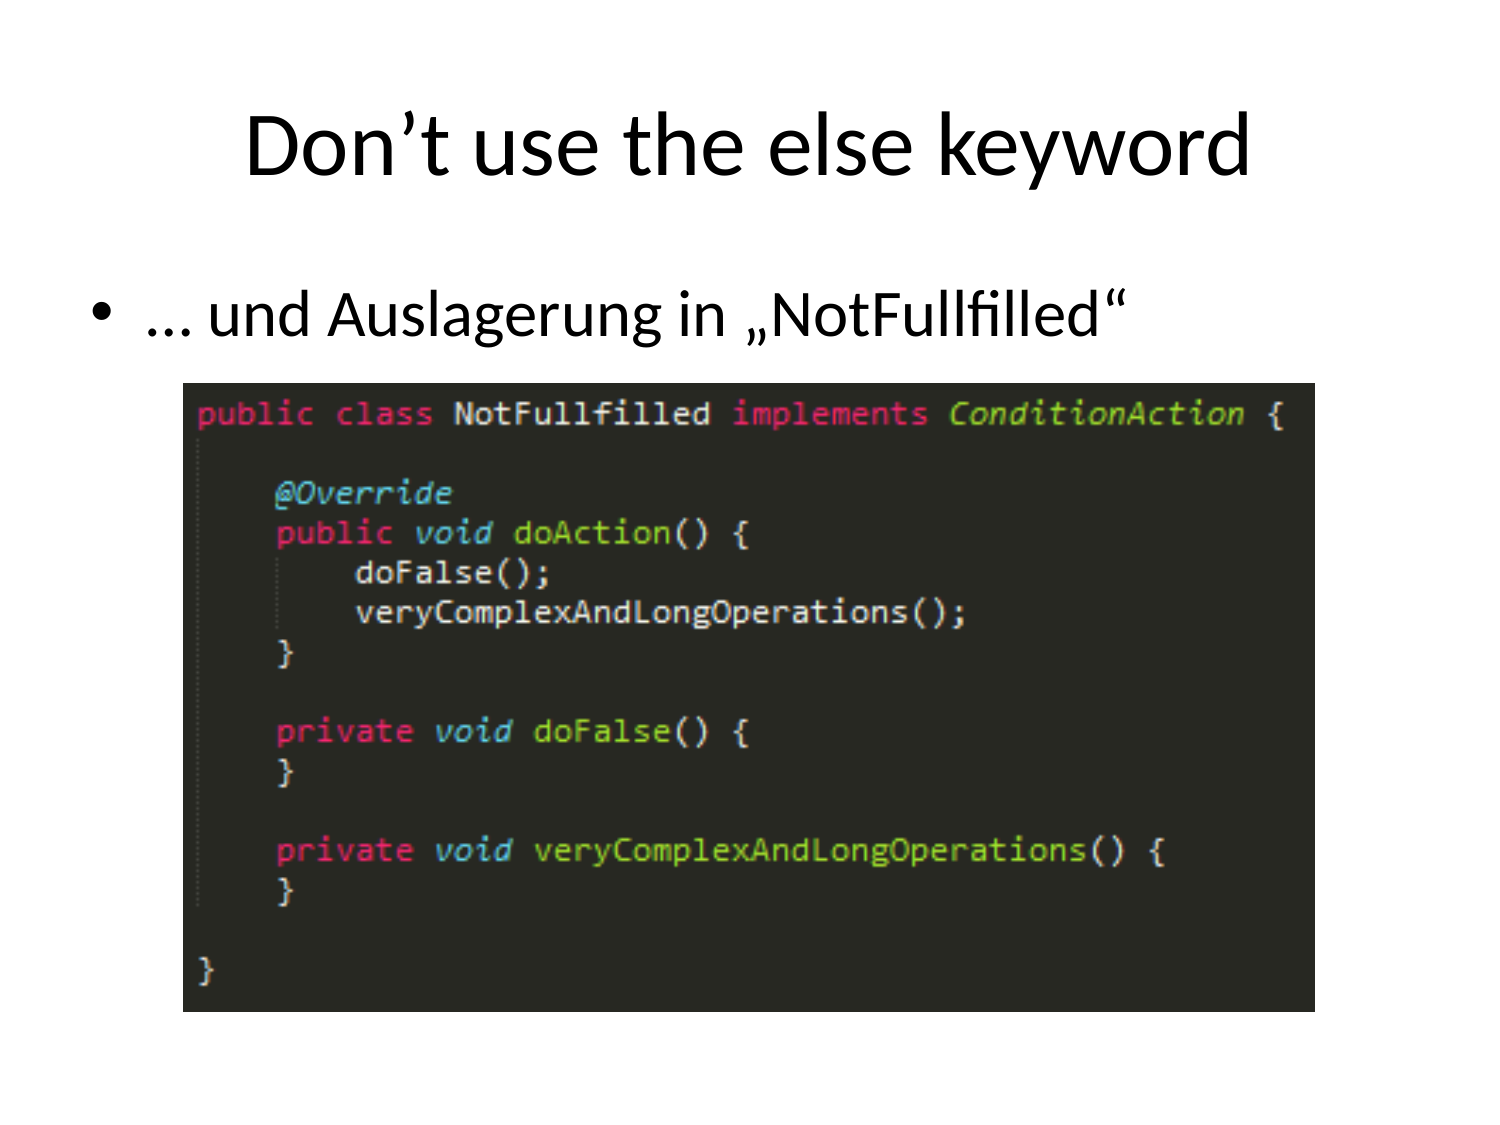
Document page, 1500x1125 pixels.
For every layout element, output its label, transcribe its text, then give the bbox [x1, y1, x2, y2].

list … und Auslagerung in „NotFullfilled“ [75, 262, 1425, 1059]
title Don’t use the else keyword [75, 45, 1425, 233]
picture [182, 383, 1315, 1012]
